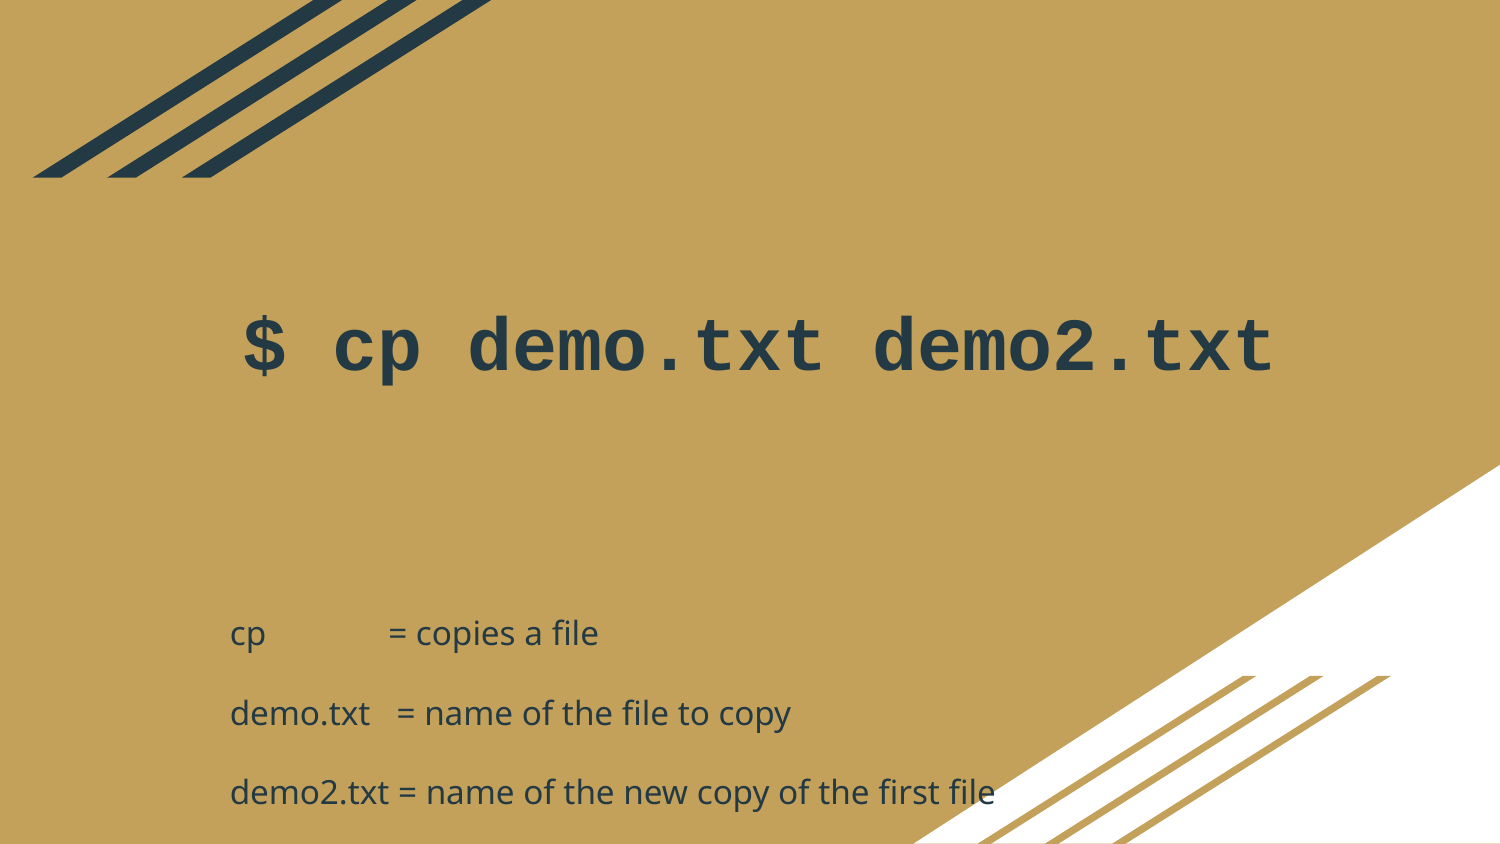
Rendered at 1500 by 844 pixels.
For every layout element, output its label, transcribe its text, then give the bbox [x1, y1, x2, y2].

title $ cp demo.txt demo2.txt [227, 227, 1307, 454]
list cp = copies a file demo.txt = name of the file to copy demo2.txt = name of the new copy of the first file [214, 591, 1261, 697]
